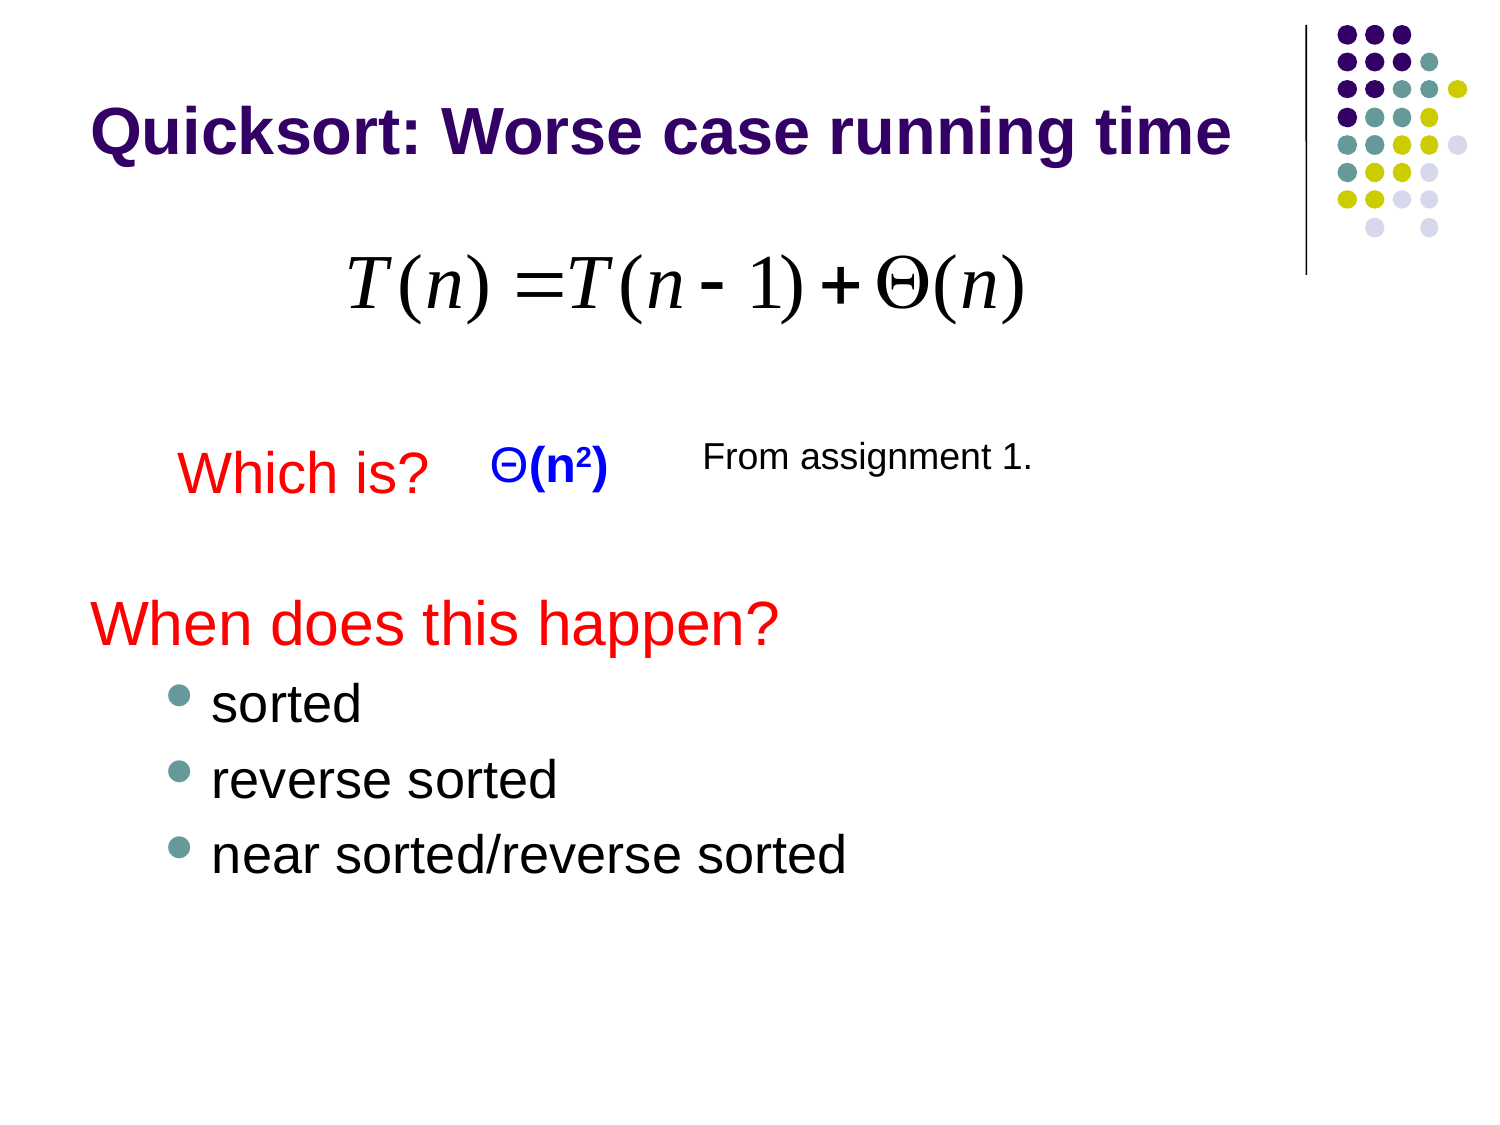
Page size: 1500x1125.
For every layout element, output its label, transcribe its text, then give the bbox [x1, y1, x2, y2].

text_box From assignment 1. [687, 424, 1113, 485]
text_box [337, 237, 1038, 342]
list When does this happen? sorted reverse sorted near sorted/reverse sorted [75, 575, 1425, 1006]
text_box Θ(n2) [474, 424, 638, 500]
text_box Which is? [162, 427, 500, 513]
title Quicksort: Worse case running time [75, 20, 1313, 175]
